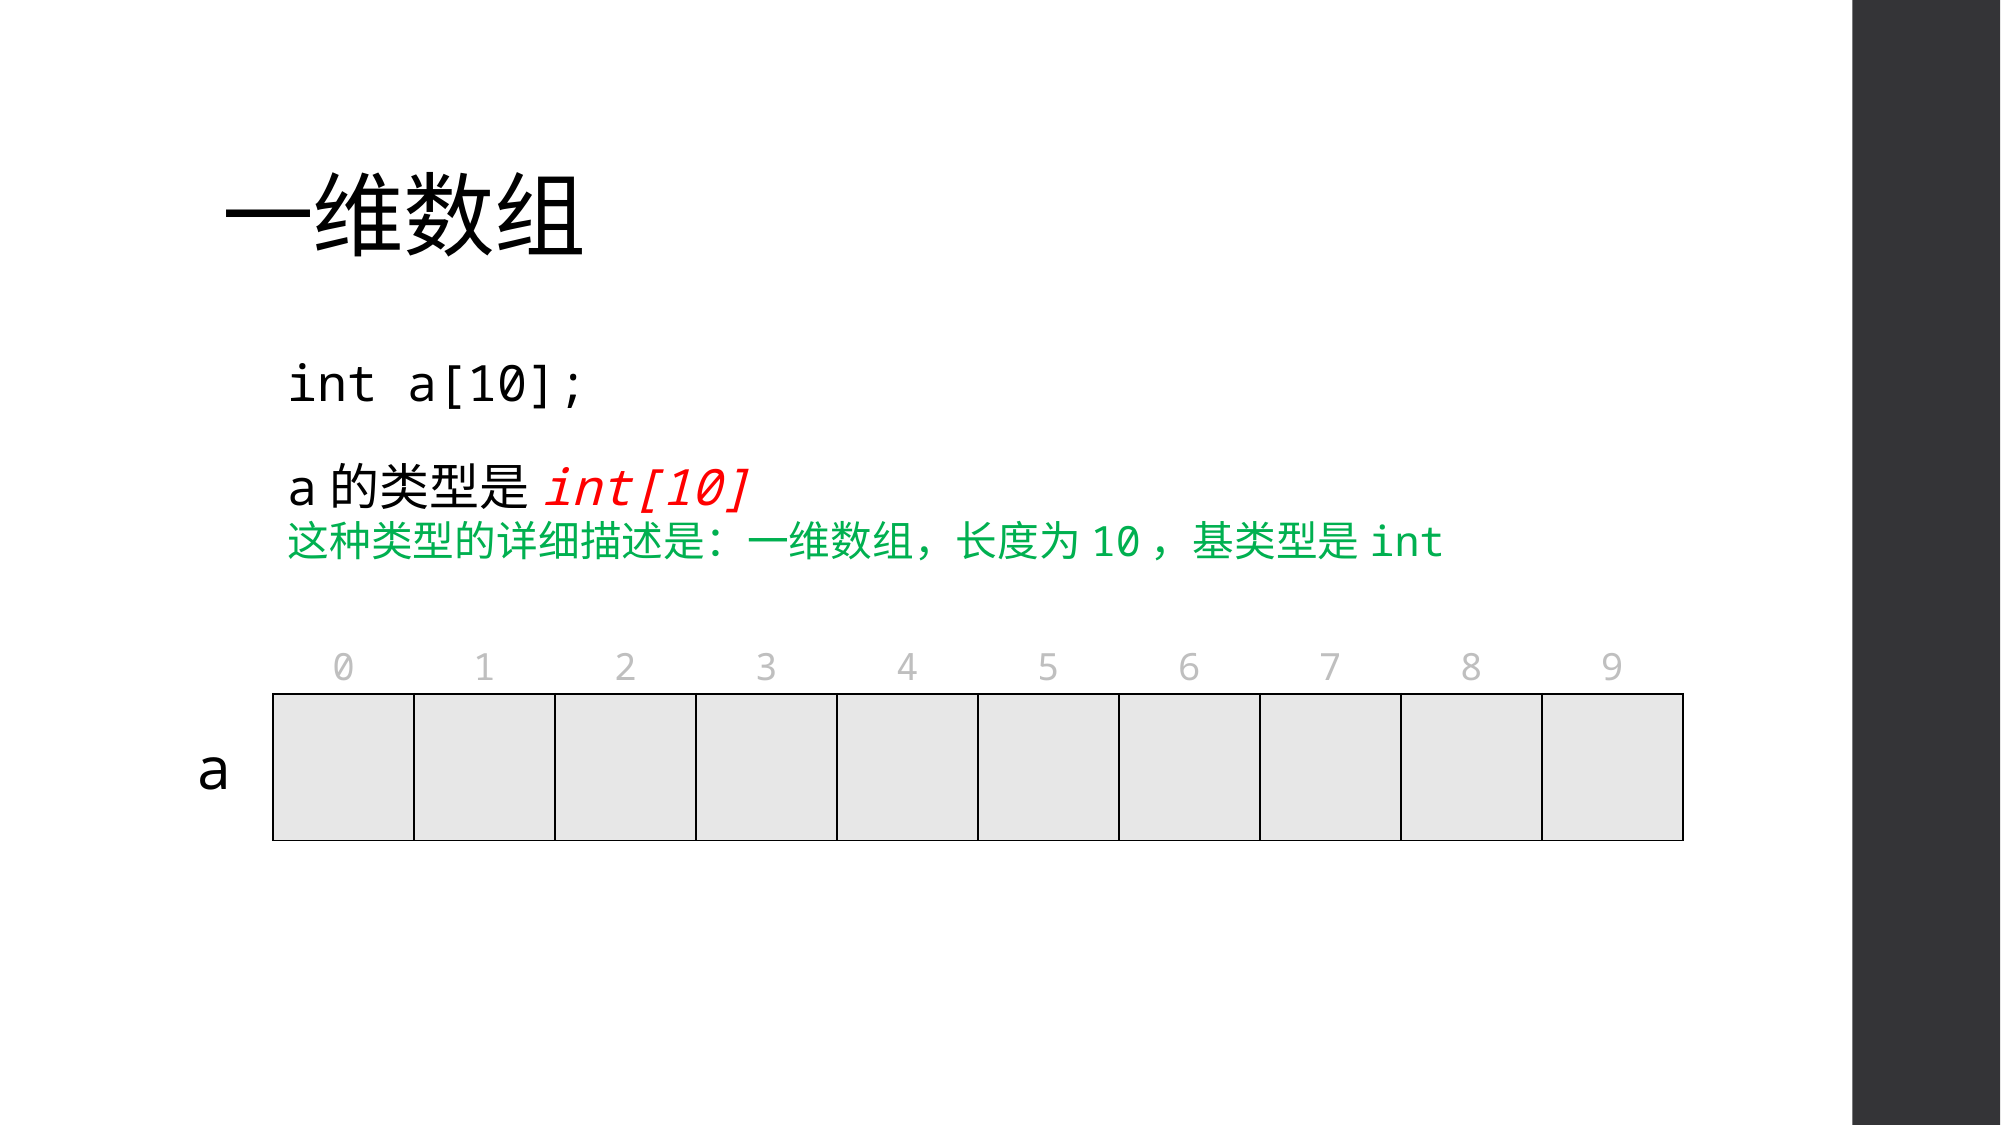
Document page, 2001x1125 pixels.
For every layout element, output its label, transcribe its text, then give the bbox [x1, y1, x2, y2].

table_header 1 [414, 633, 555, 698]
text_box a的类型是int[10] 这种类型的详细描述是：一维数组，长度为10，基类型是int [272, 447, 1673, 573]
table_header [415, 698, 554, 840]
table_header 9 [1542, 633, 1683, 698]
table_header 0 [273, 633, 414, 698]
title 一维数组 [206, 60, 1797, 278]
table_header [1120, 698, 1259, 840]
text_box int a[10]; [273, 343, 833, 419]
table_header 5 [978, 633, 1119, 698]
table_header 3 [696, 633, 837, 698]
table_header 7 [1260, 633, 1401, 698]
table_header [1402, 698, 1541, 840]
table_header 4 [837, 633, 978, 698]
text_box a [170, 724, 259, 809]
table_header [556, 698, 695, 840]
table_header 6 [1119, 633, 1260, 698]
table_header [697, 698, 836, 840]
table_header [1261, 698, 1400, 840]
table_header [1543, 698, 1682, 840]
table_header 2 [555, 633, 696, 698]
table_header [274, 698, 413, 840]
table_header [838, 698, 977, 840]
table_header 8 [1401, 633, 1542, 698]
table_header [979, 698, 1118, 840]
